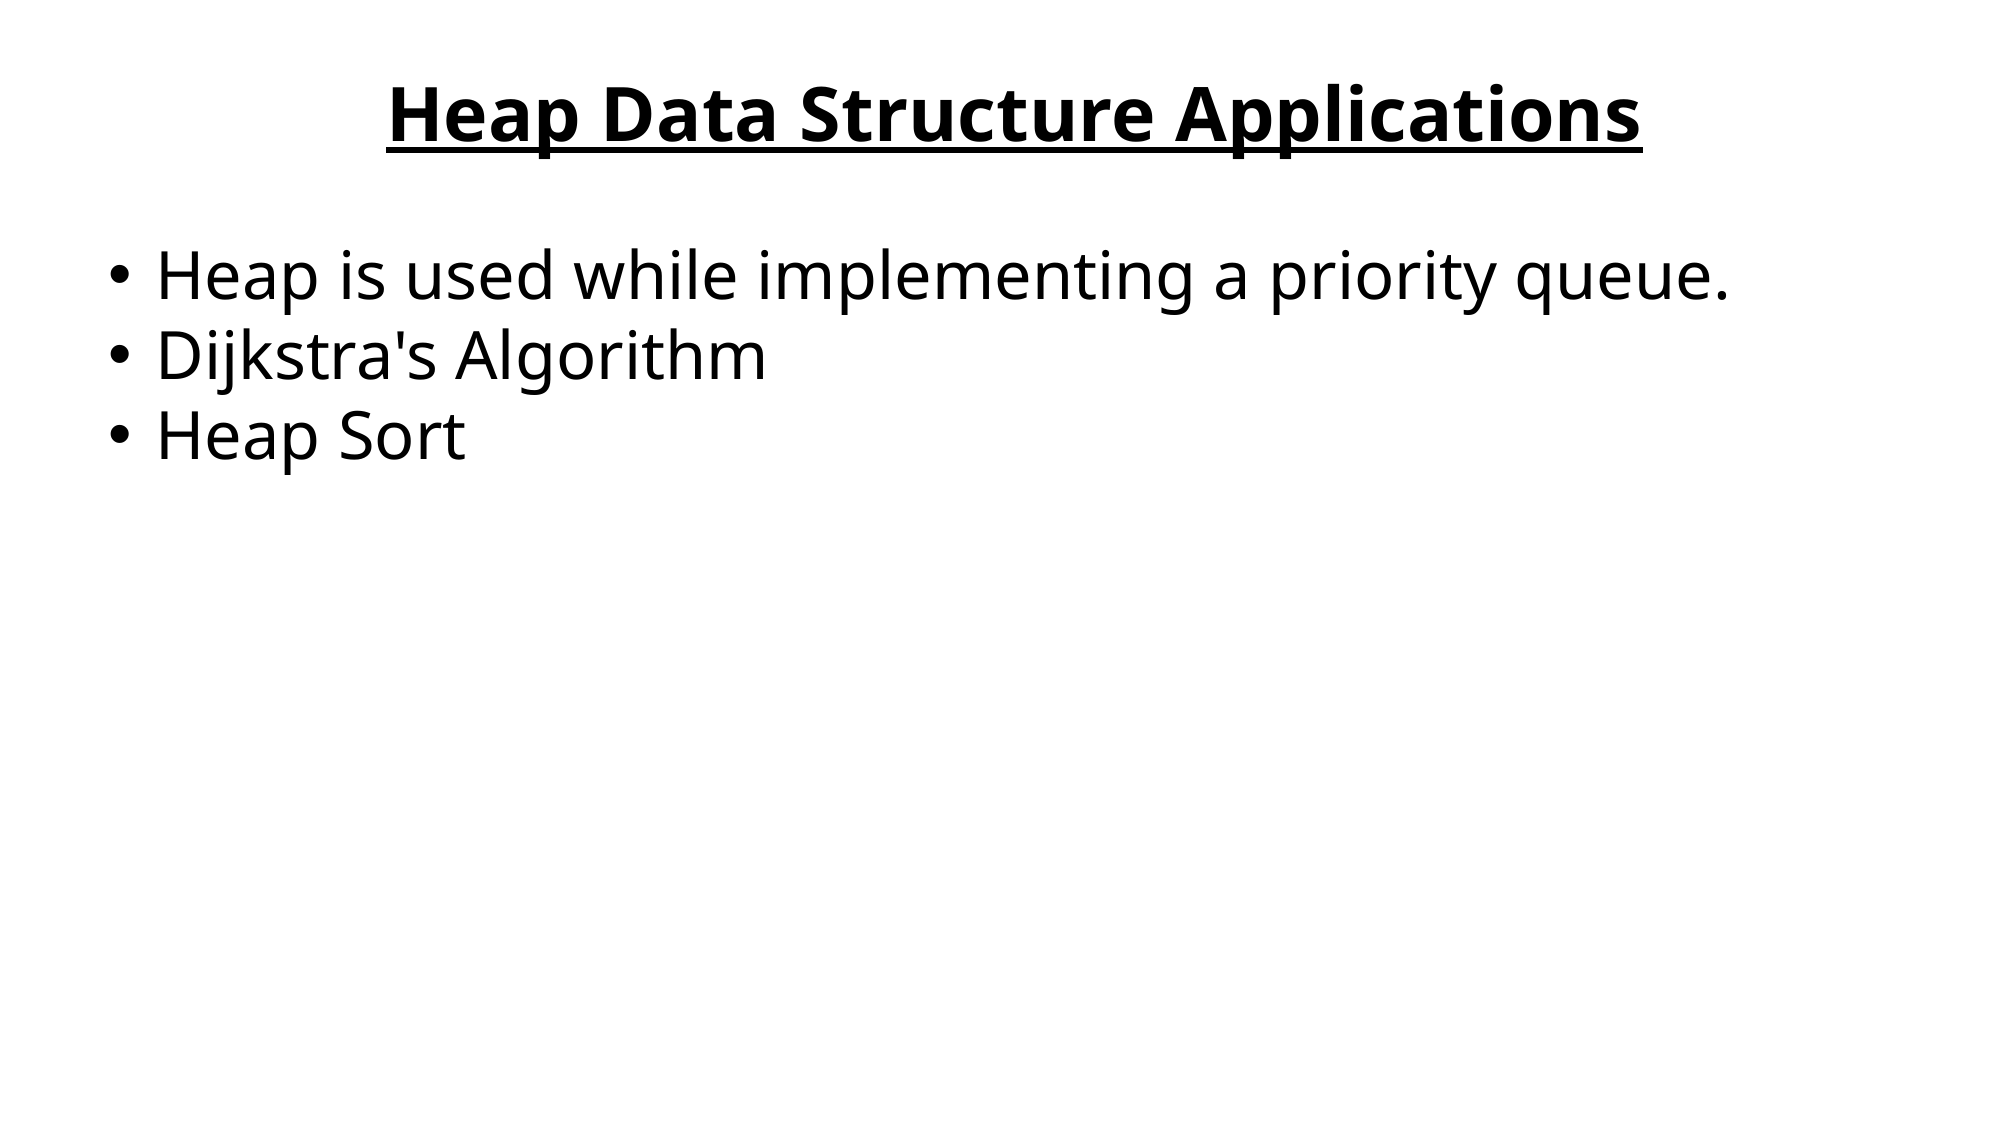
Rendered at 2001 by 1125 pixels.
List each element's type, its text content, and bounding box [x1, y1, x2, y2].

text_box Heap is used while implementing a priority queue. Dijkstra's Algorithm Heap Sort [93, 225, 1749, 481]
title Heap Data Structure Applications [371, 66, 1757, 340]
